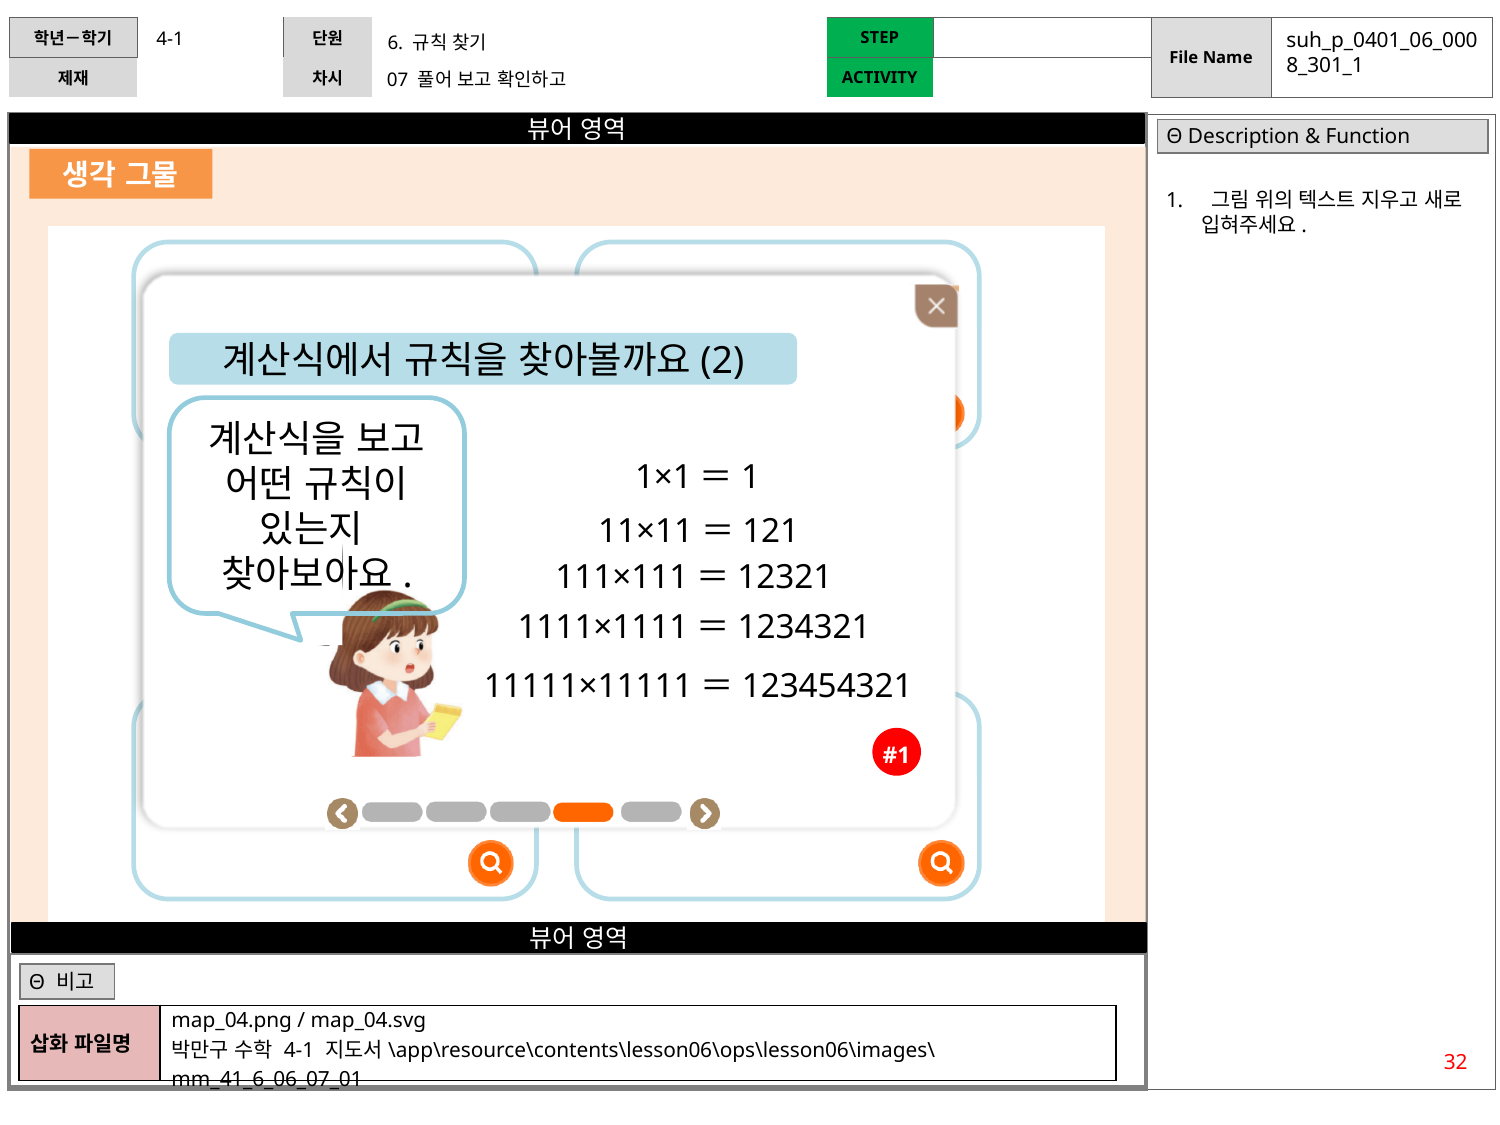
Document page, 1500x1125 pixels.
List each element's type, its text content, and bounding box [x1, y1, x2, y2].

text_box 07 풀어 보고 확인하고 [372, 60, 821, 96]
picture [909, 284, 959, 329]
picture [466, 839, 514, 887]
text_box #1 [870, 725, 924, 778]
text_box 11×11＝121 [581, 501, 817, 547]
text_box 계산식에서 규칙을 찾아볼까요(2) [167, 330, 800, 387]
text_box 그림 위의 텍스트 지우고 새로 입혀주세요. [1151, 179, 1500, 244]
picture [916, 839, 965, 887]
text_box [141, 275, 957, 829]
text_box 111×111＝12321 [516, 547, 910, 598]
text_box 6. 규칙 찾기 [372, 23, 828, 48]
picture [312, 465, 512, 782]
text_box [574, 694, 982, 902]
text_box [576, 239, 982, 446]
picture [916, 389, 965, 437]
text_box suh_p_0401_06_0008_301_1 [1271, 18, 1500, 84]
text_box [131, 239, 537, 425]
text_box 계산식을 보고 어떤 규칙이 있는지 찾아보아요. [169, 397, 465, 641]
table_header map_04.png / map_04.svg 박만구 수학 4-1 지도서\app\resource\contents\lesson06\ops\lesson06\images\mm_41_6_06_07_01 [161, 1006, 1115, 1080]
text_box [221, 614, 307, 647]
table_header Θ Description & Function [1158, 120, 1487, 152]
text_box 1111×1111＝1234321 [516, 598, 929, 653]
table_header 삽화 파일명 [20, 1006, 159, 1080]
text_box 생각 그물 [29, 148, 213, 199]
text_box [325, 796, 721, 830]
text_box 4-1 [141, 18, 284, 55]
text_box 11111×11111＝123454321 [516, 656, 934, 711]
text_box [131, 716, 539, 902]
text_box 1×1＝1 [580, 447, 815, 503]
